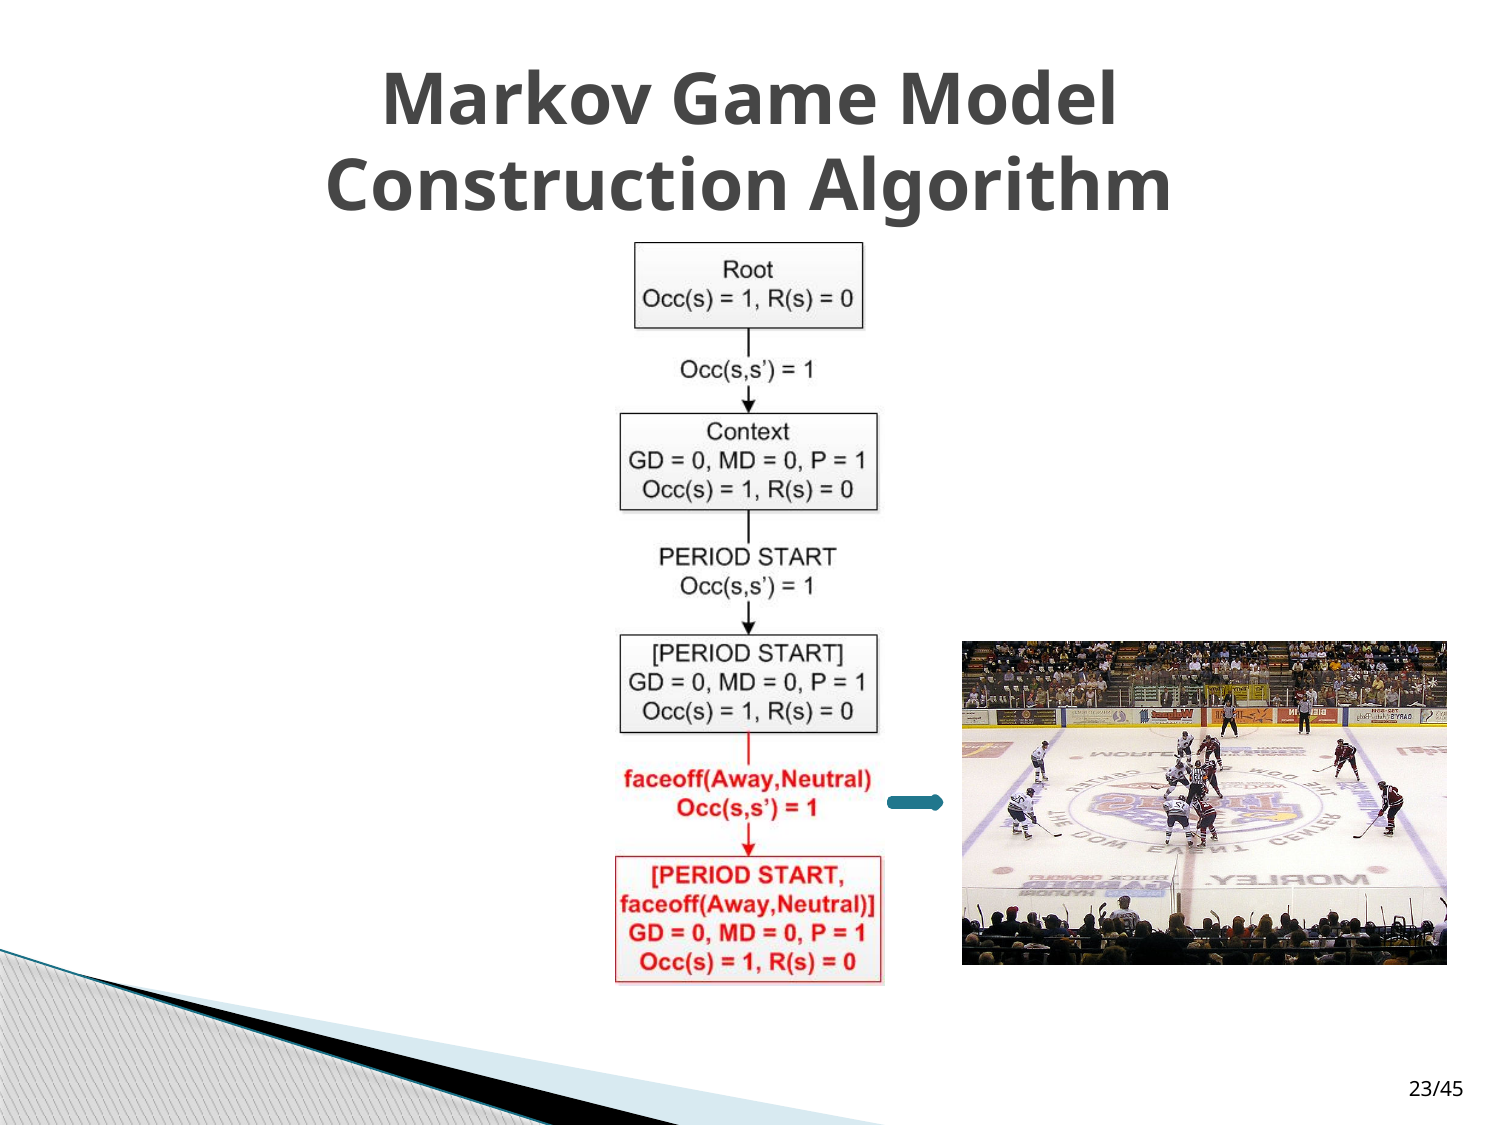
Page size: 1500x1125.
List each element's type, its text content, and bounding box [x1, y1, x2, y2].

slide_number 23/45 [1376, 1051, 1479, 1112]
title Markov Game Model Construction Algorithm [75, 45, 1425, 233]
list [615, 242, 885, 986]
picture [962, 641, 1448, 965]
text_box [890, 794, 944, 811]
